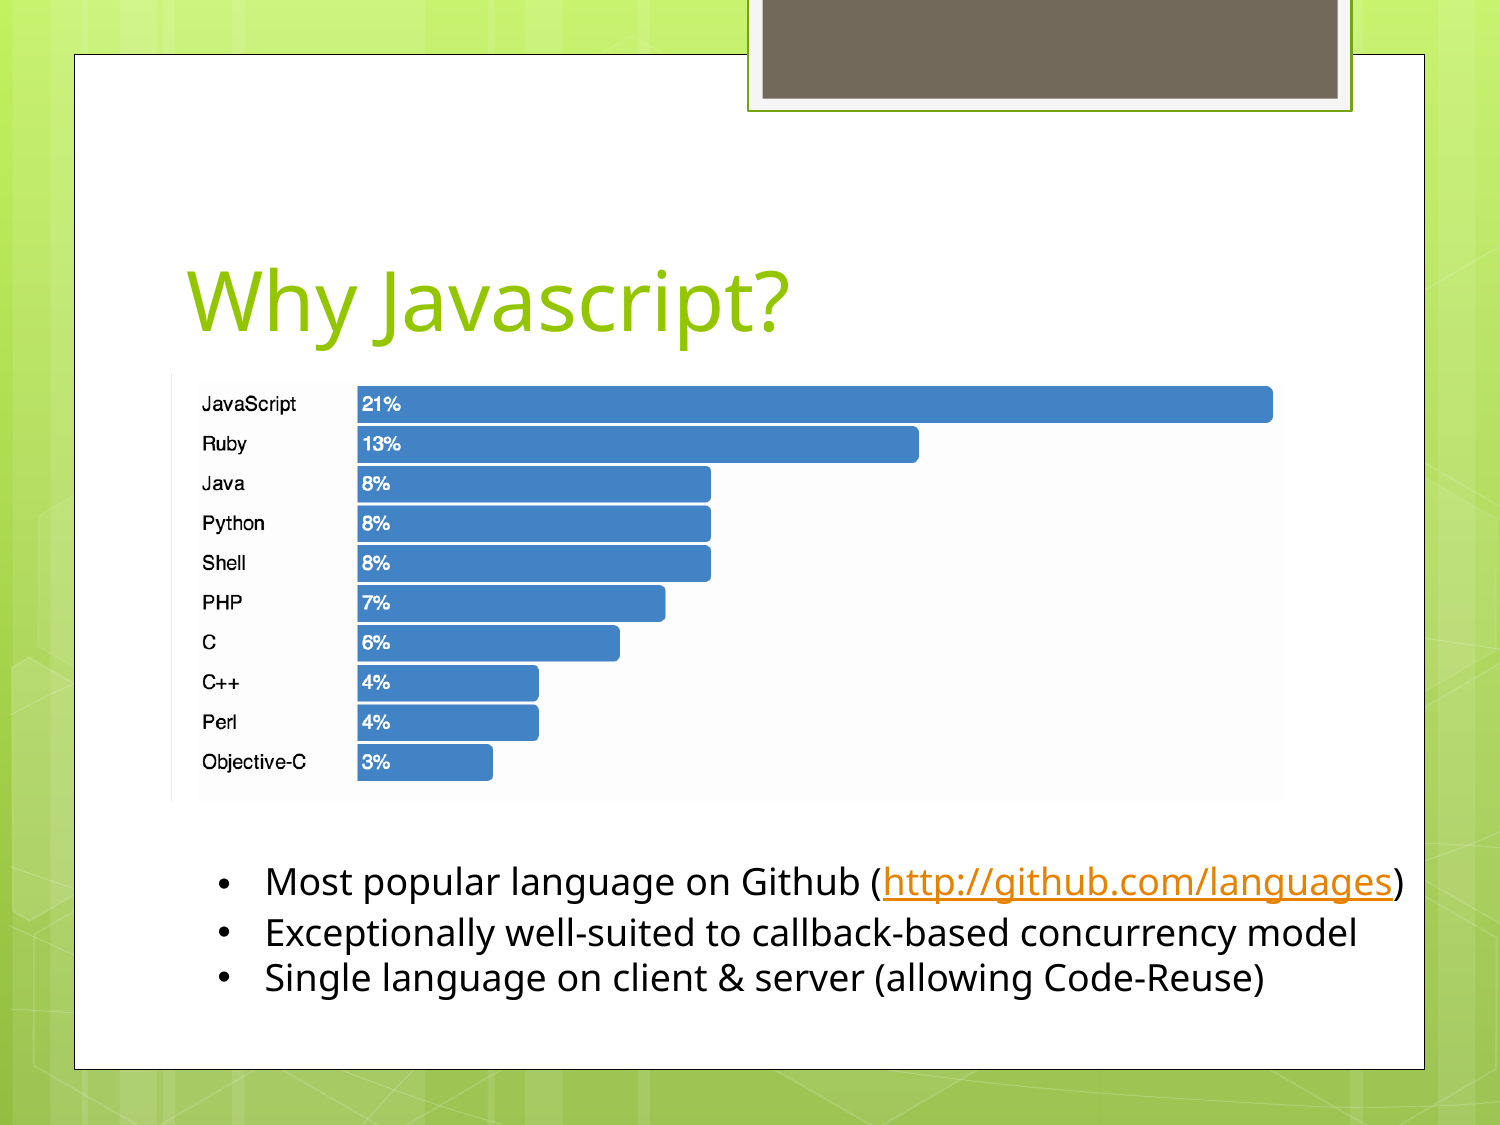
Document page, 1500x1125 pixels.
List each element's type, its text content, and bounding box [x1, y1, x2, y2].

text_box Most popular language on Github (http://github.com/languages) Exceptionally well-suited to callback-based concurrency model Single language on client & server (allowing Code-Reuse) [202, 850, 1420, 1007]
title Why Javascript? [171, 168, 1324, 357]
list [170, 355, 1284, 810]
